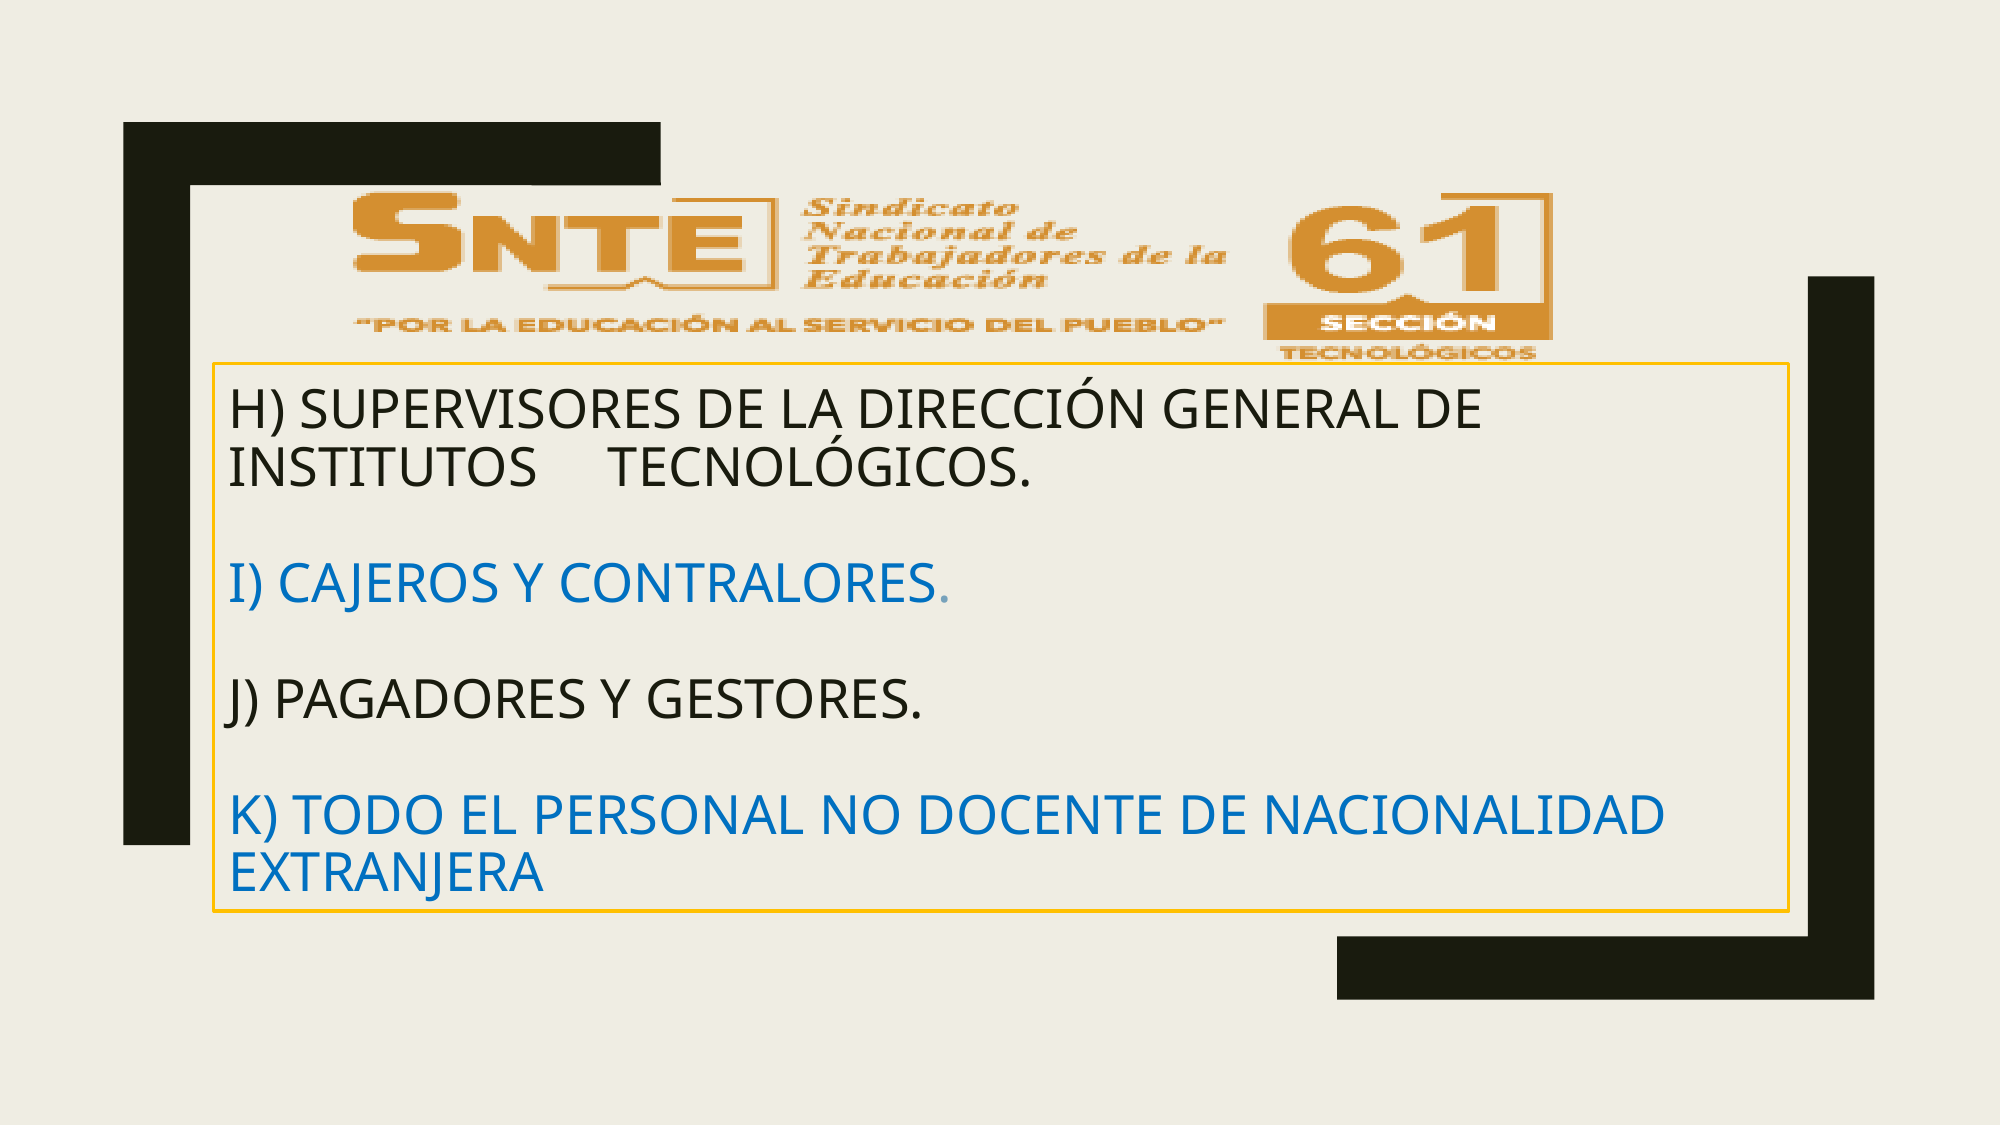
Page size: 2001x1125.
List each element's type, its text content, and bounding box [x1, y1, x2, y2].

picture [213, 105, 1698, 438]
title h) Supervisores de la Dirección General de Institutos Tecnológicos. i) Cajeros y Contralores. j) Pagadores y Gestores. k) Todo el personal no docente de nacionalidad extranjera [213, 363, 1789, 912]
